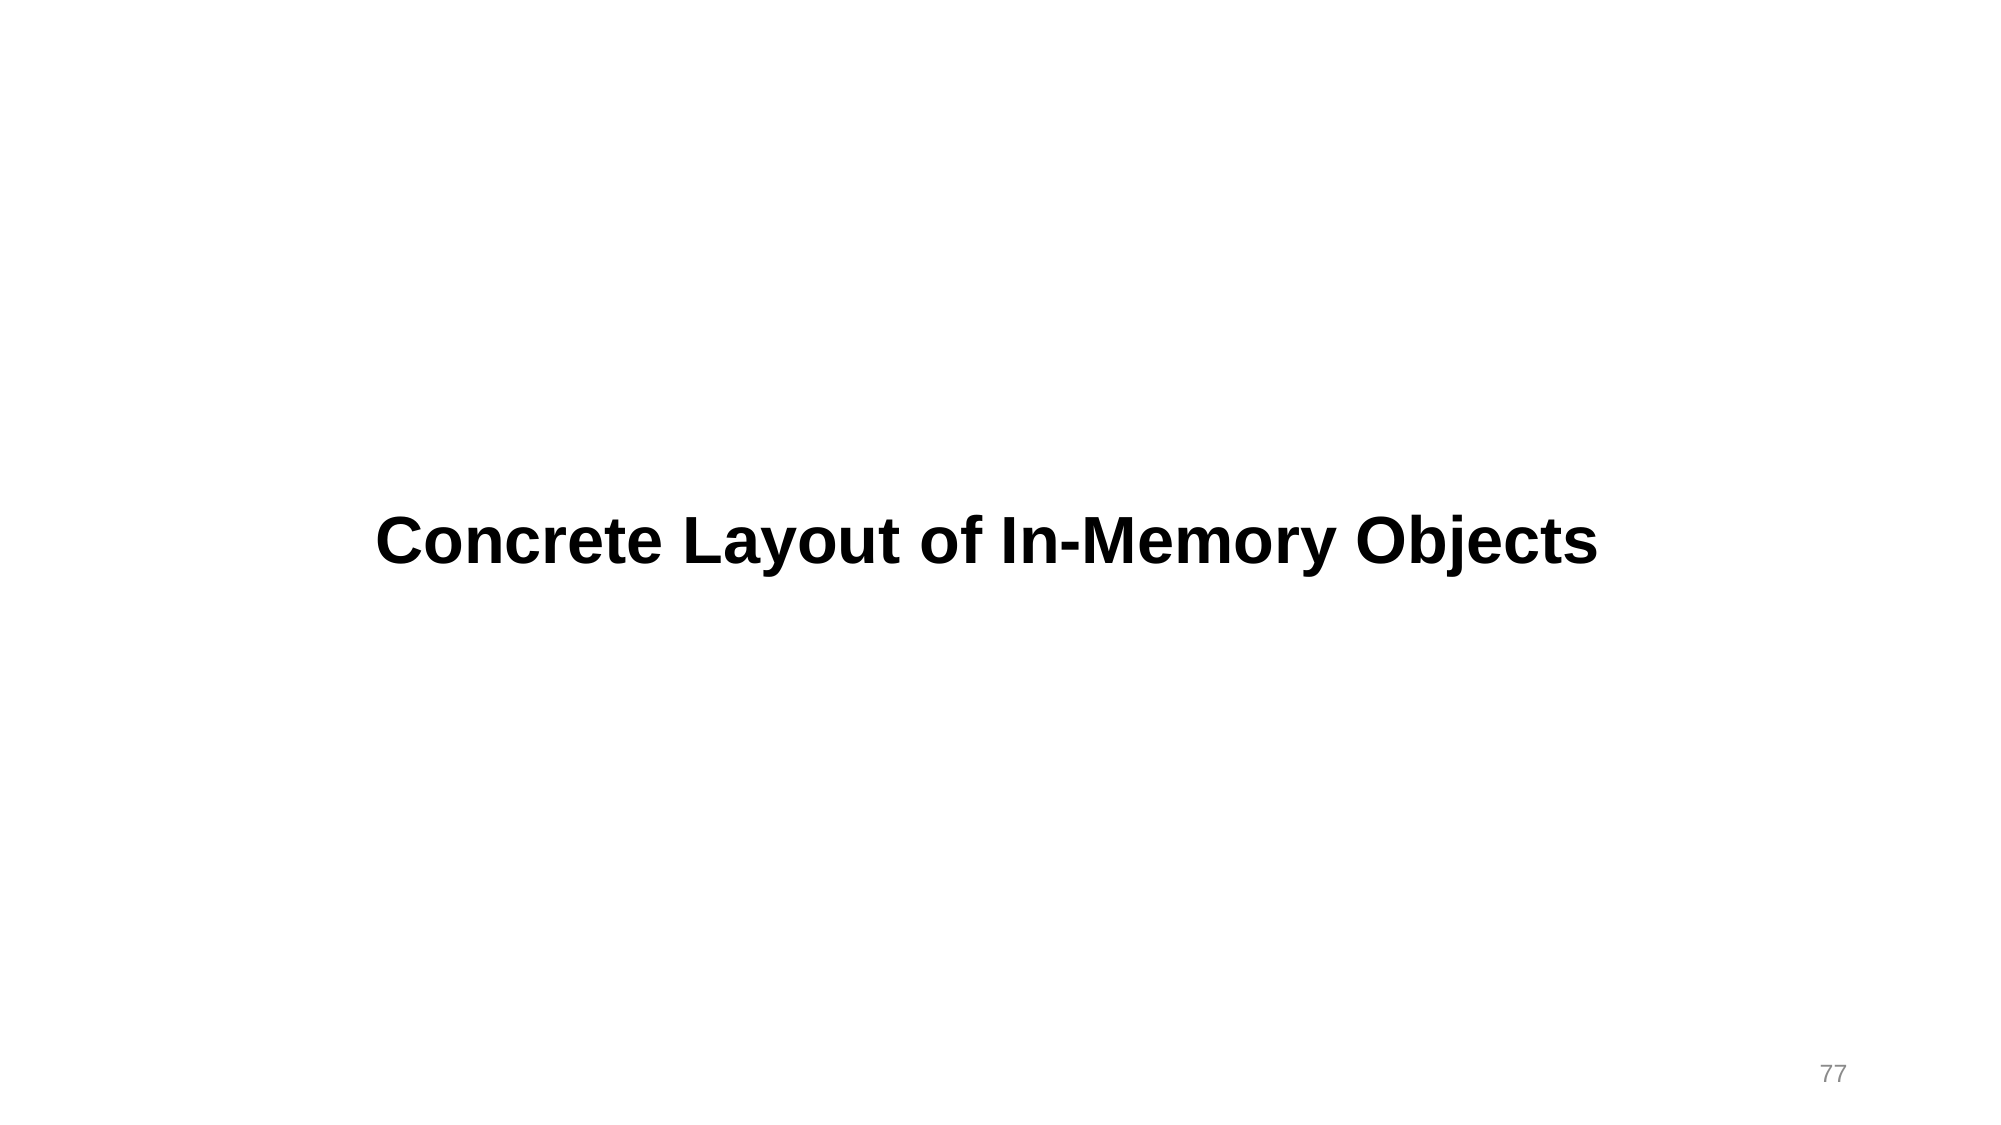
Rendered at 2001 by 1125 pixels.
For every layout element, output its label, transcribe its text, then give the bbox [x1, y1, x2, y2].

slide_number 77 [1412, 1042, 1863, 1103]
text_box Concrete Layout of In-Memory Objects [329, 498, 1647, 627]
